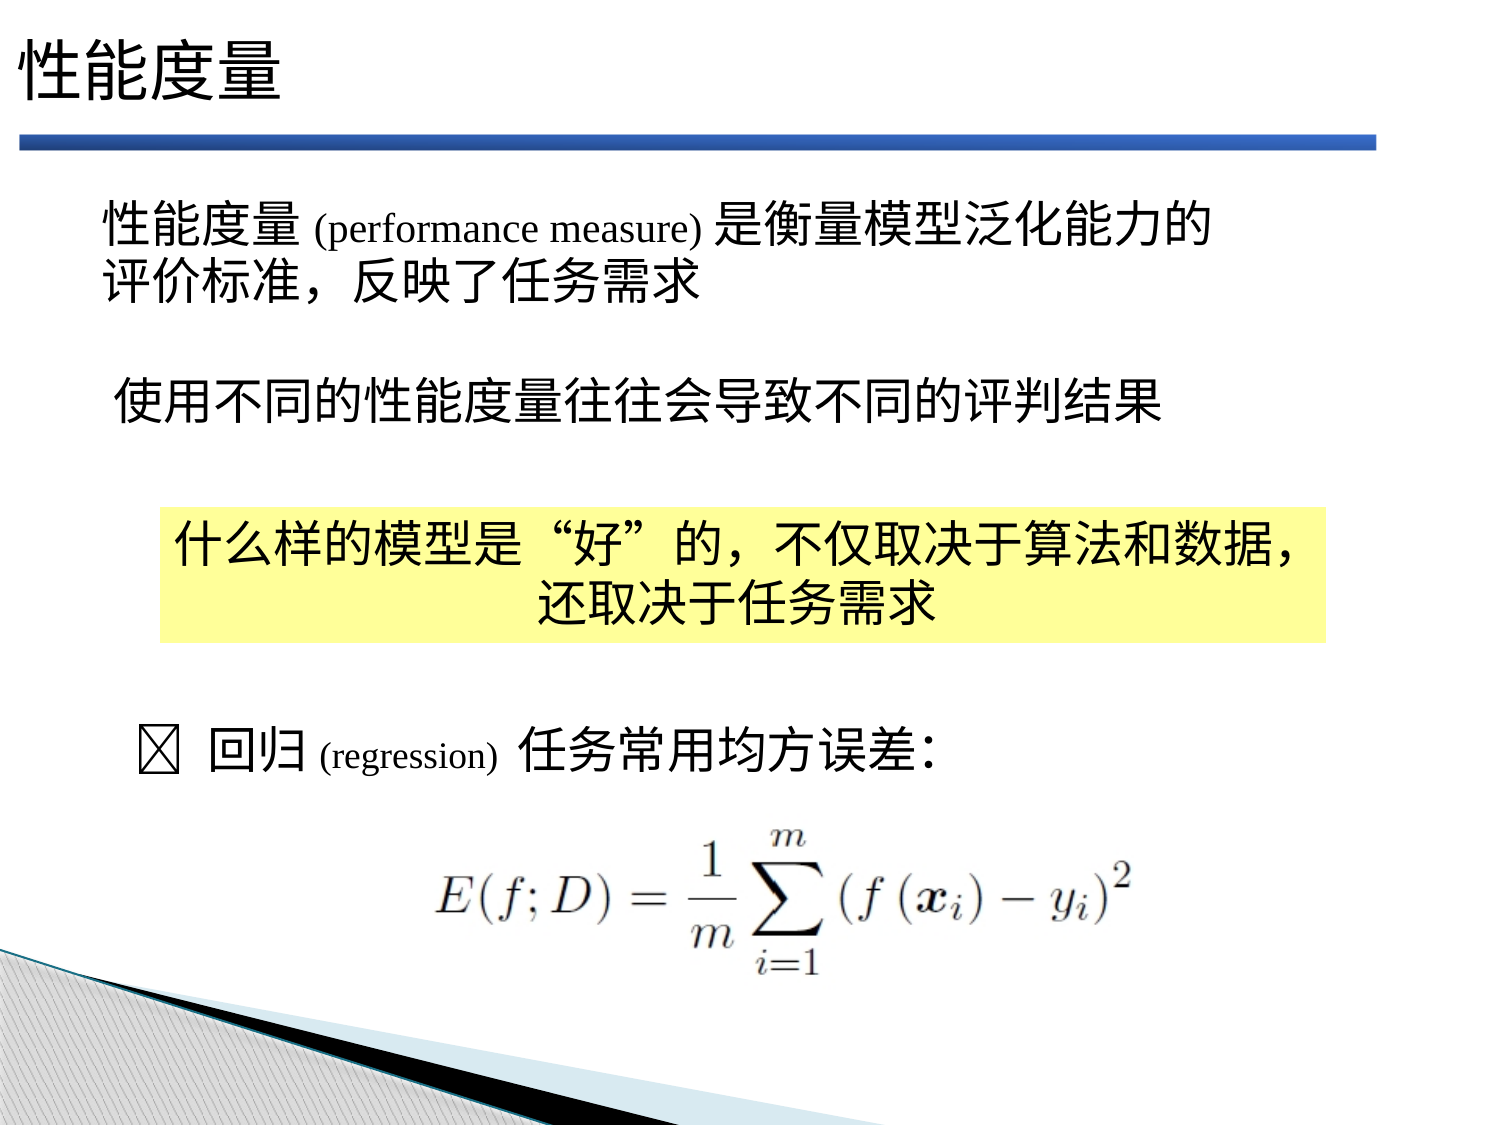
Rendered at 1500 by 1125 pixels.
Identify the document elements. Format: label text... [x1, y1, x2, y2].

text_box 使用不同的性能度量往往会导致不同的评判结果 [113, 381, 1164, 430]
text_box [155, 502, 1331, 647]
text_box 性能度量(performance measure)是衡量模型泛化能力的 评价标准，反映了任务需求 [101, 201, 1214, 310]
text_box  回归(regression) 任务常用均方误差： [134, 723, 968, 779]
text_box 还取决于任务需求 [537, 582, 939, 632]
picture [385, 789, 1159, 1001]
picture [14, 110, 1389, 165]
text_box 性能度量 [16, 52, 284, 109]
text_box 什么样的模型是“好”的，不仅取决于算法和数据， [173, 524, 1324, 573]
